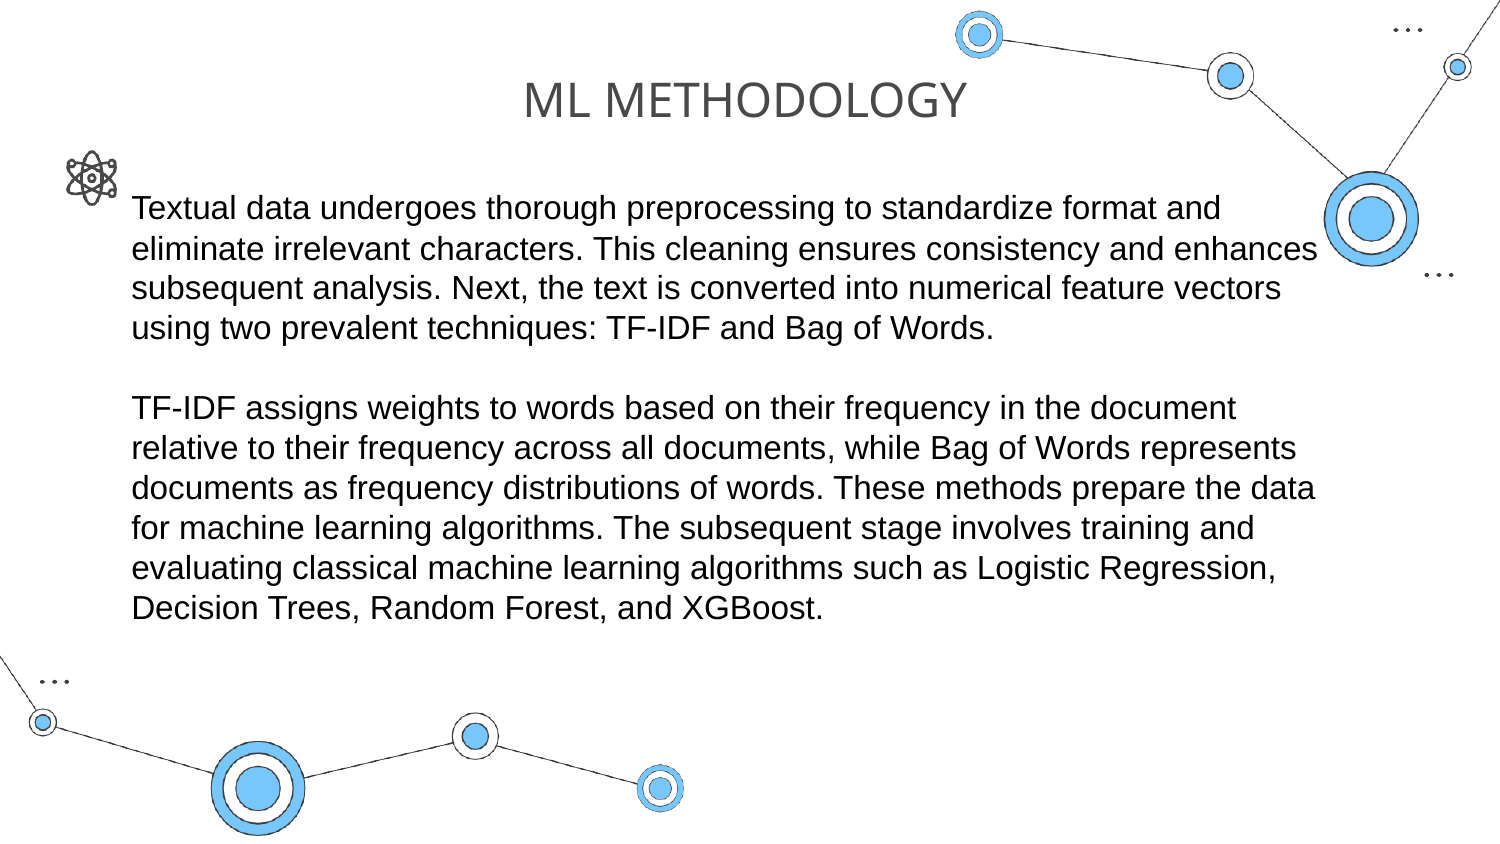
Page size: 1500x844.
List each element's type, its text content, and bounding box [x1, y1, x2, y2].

picture [66, 149, 117, 206]
picture [0, 655, 684, 837]
picture [955, 0, 1500, 277]
title ML METHODOLOGY [83, 16, 950, 179]
text_box Textual data undergoes thorough preprocessing to standardize format and eliminate irrelevant characters. This cleaning ensures consistency and enhances subsequent analysis. Next, the text is converted into numerical feature vectors using two prevalent techniques: TF-IDF and Bag of Words. TF-IDF assigns weights to words based on their frequency in the document relative to their frequency across all documents, while Bag of Words represents documents as frequency distributions of words. These methods prepare the data for machine learning algorithms. The subsequent stage involves training and evaluating classical machine learning algorithms such as Logistic Regression, Decision Trees, Random Forest, and XGBoost. [116, 179, 1342, 674]
